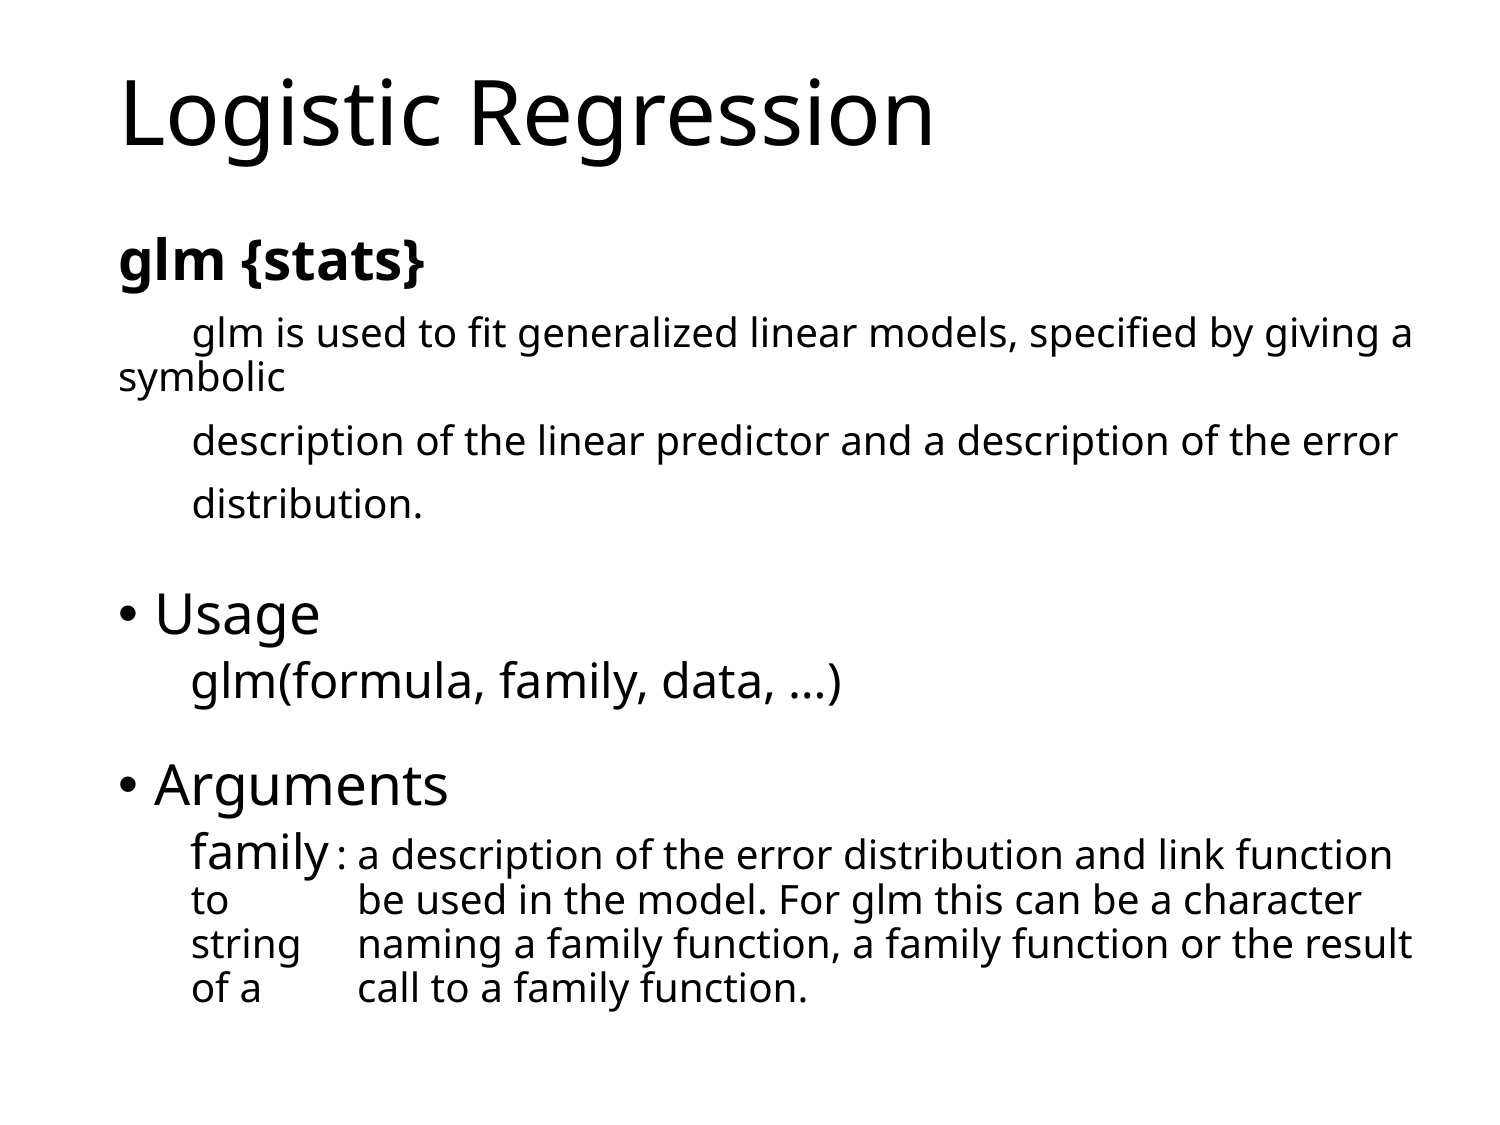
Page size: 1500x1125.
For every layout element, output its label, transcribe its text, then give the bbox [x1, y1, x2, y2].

list glm {stats} glm is used to fit generalized linear models, specified by giving a symbolic description of the linear predictor and a description of the error distribution. Usage glm(formula, family, data, …) Arguments family : a description of the error distribution and link function to be used in the model. For glm this can be a character string naming a family function, a family function or the result of a call to a family function. [103, 224, 1448, 1098]
title Logistic Regression [103, 59, 1435, 173]
